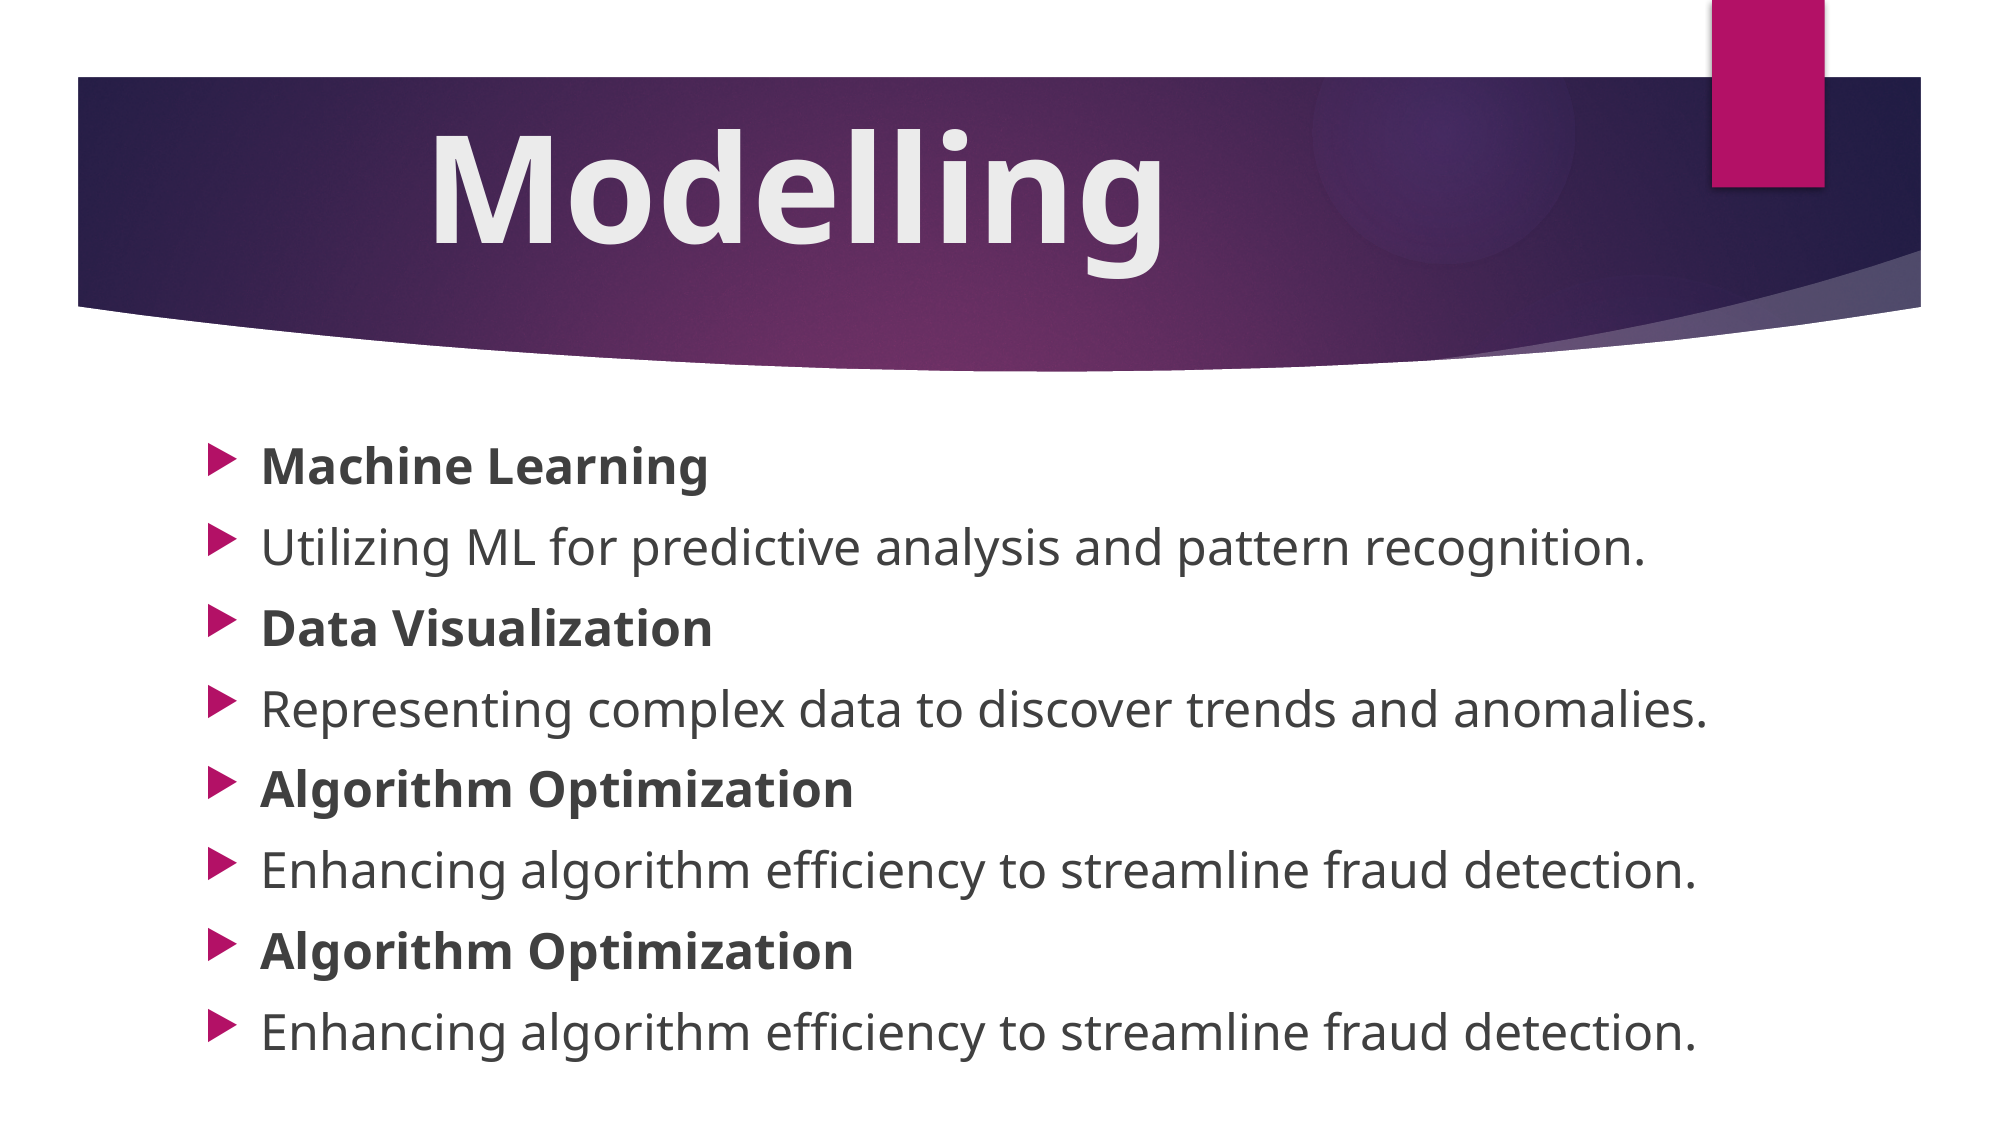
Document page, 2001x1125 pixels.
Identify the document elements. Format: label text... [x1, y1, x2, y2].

list Machine Learning Utilizing ML for predictive analysis and pattern recognition. Data Visualization Representing complex data to discover trends and anomalies. Algorithm Optimization Enhancing algorithm efficiency to streamline fraud detection. Algorithm Optimization Enhancing algorithm efficiency to streamline fraud detection. [189, 427, 1830, 1075]
title Modelling [408, 170, 1846, 287]
